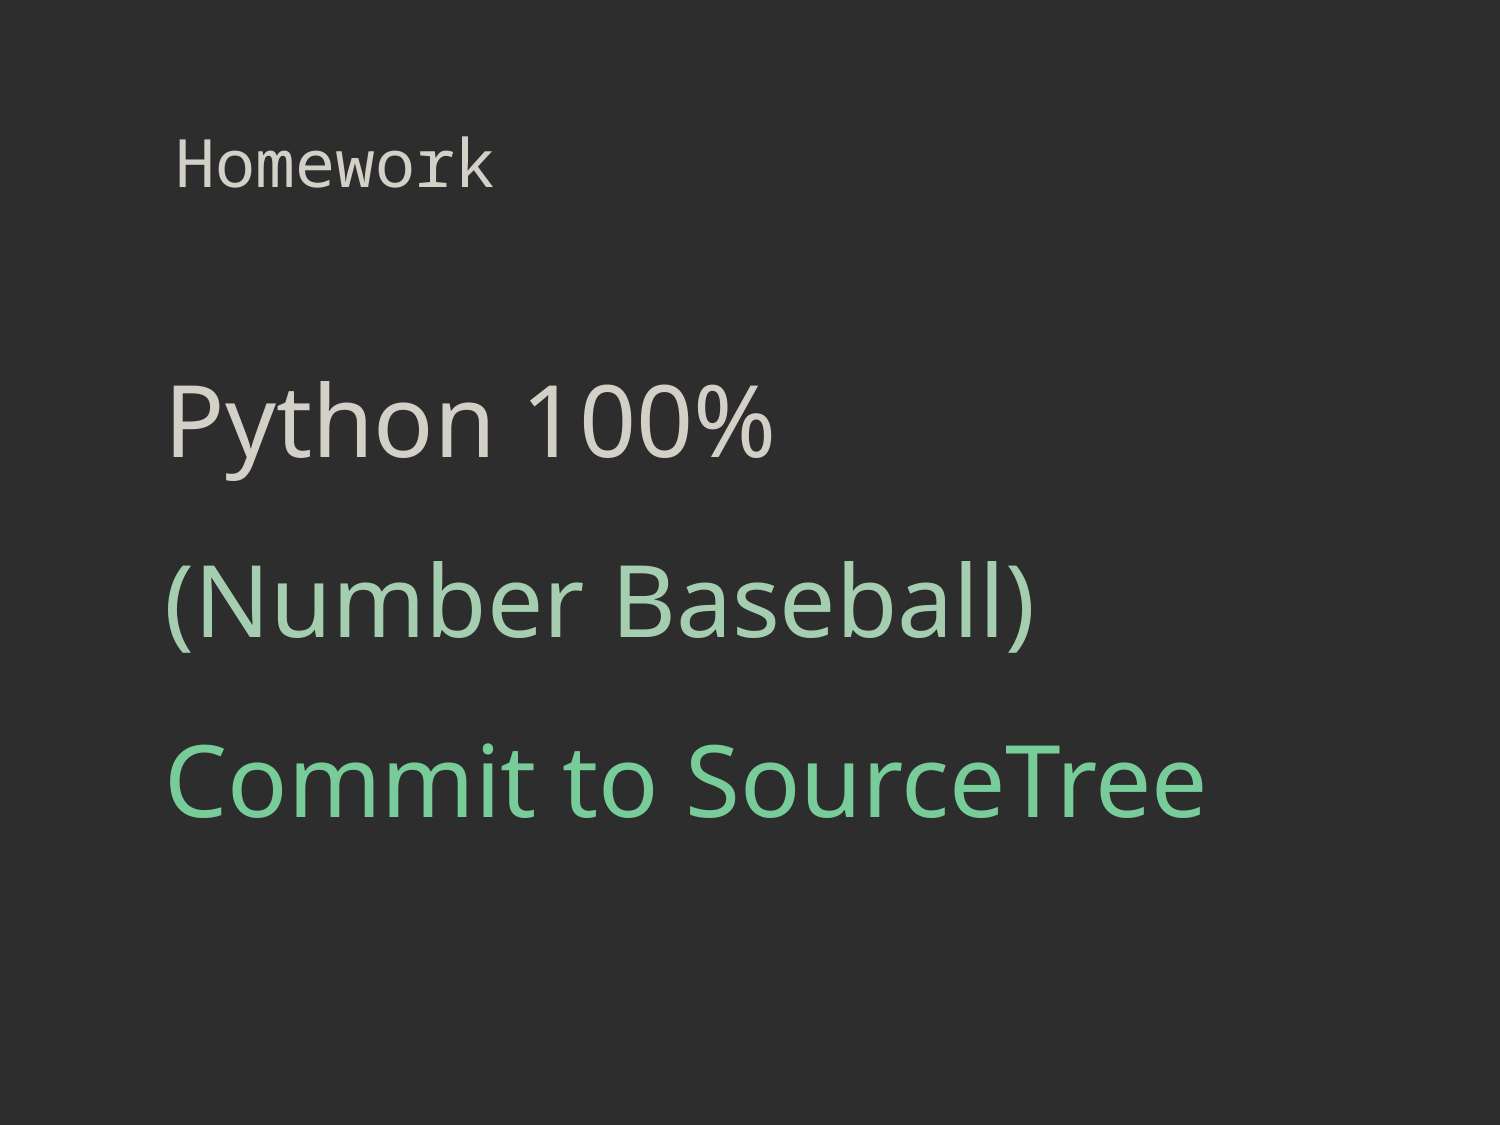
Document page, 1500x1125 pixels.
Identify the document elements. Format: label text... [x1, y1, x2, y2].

text_box Homework [161, 113, 1339, 209]
text_box Python 100% (Number Baseball) Commit to SourceTree [0, 289, 1500, 845]
